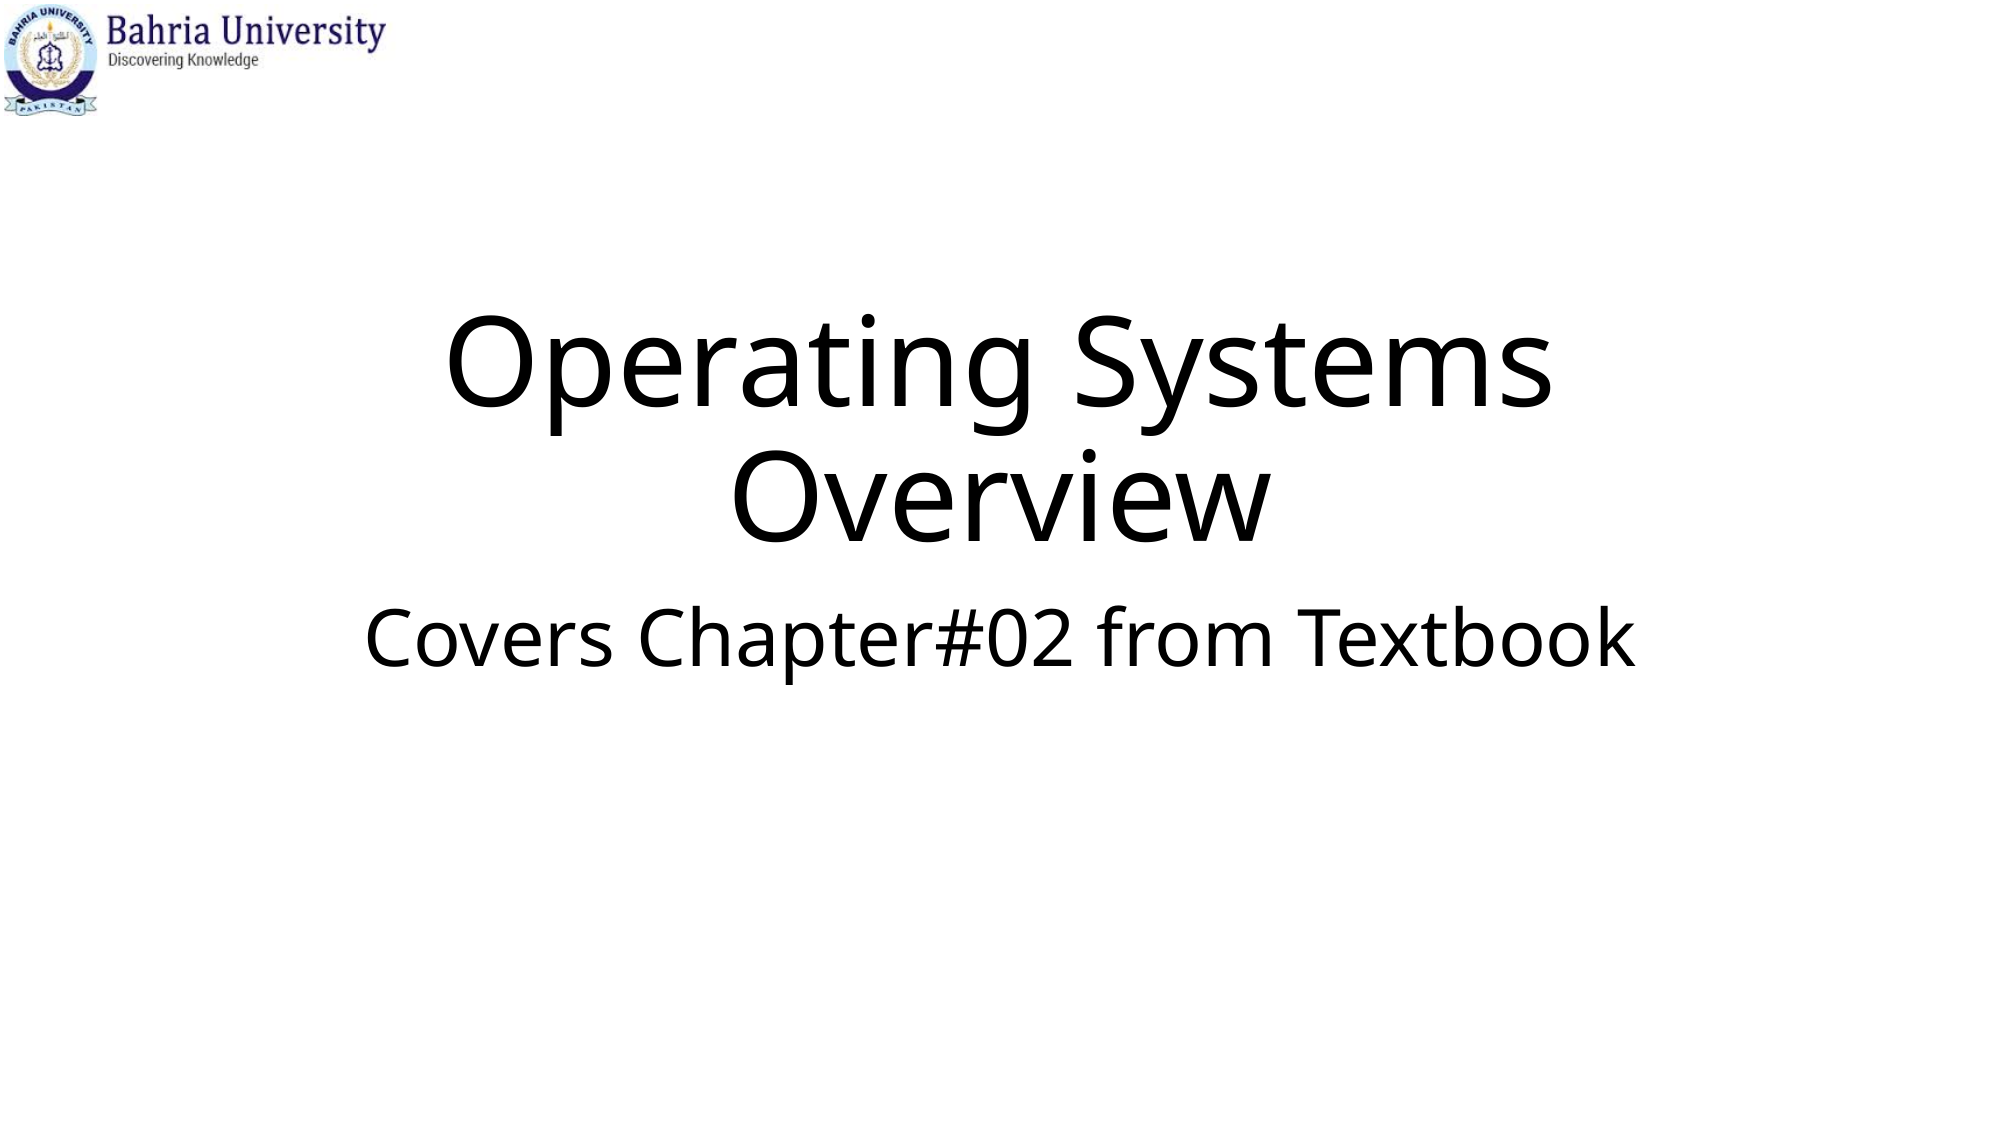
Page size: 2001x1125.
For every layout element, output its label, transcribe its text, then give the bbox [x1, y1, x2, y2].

title Operating Systems Overview [249, 184, 1750, 576]
picture [4, 4, 400, 116]
subtitle Covers Chapter#02 from Textbook [249, 590, 1750, 863]
